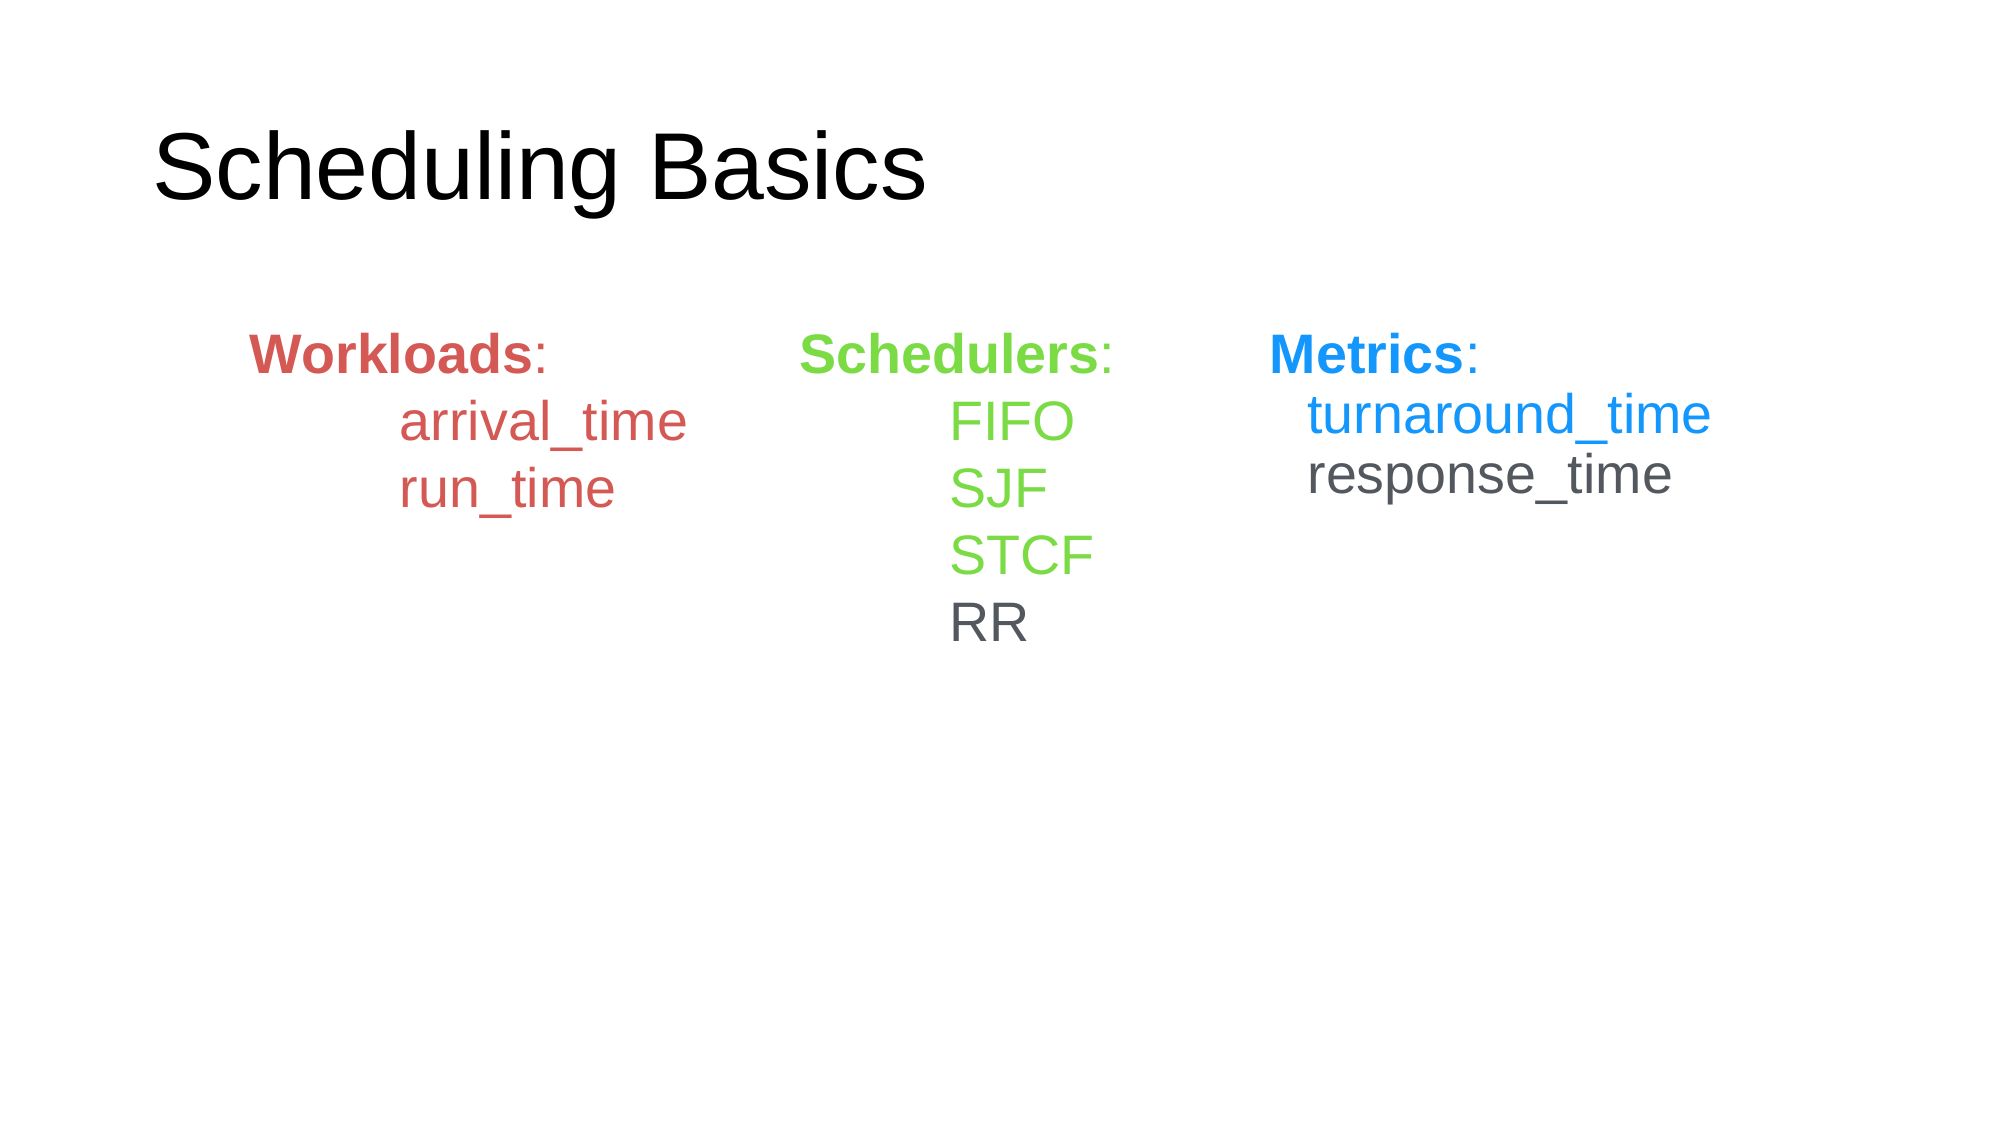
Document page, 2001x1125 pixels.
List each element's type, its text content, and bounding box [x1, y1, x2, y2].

title Scheduling Basics [137, 59, 1863, 278]
text_box Schedulers: FIFO SJF STCF RR [799, 318, 1156, 736]
list Metrics: turnaround_time response_time [1255, 318, 1750, 626]
text_box Workloads: arrival_time run_time [249, 318, 709, 736]
